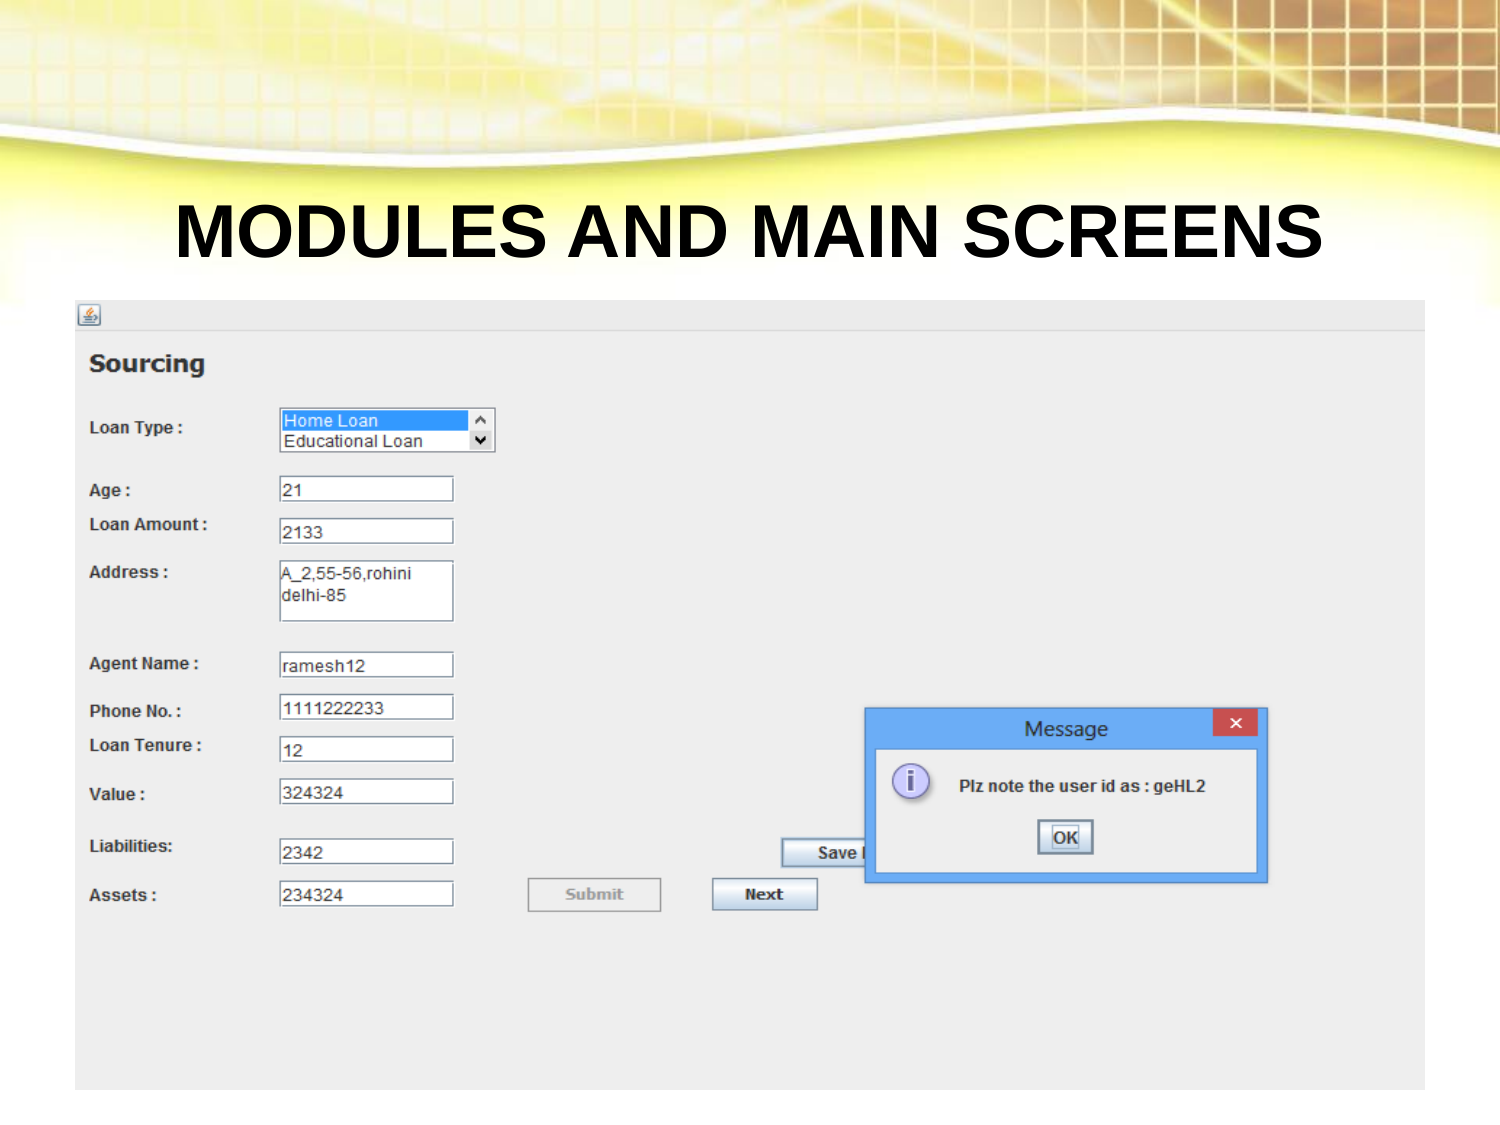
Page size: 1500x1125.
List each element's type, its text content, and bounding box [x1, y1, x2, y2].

title MODULES AND MAIN SCREENS [74, 163, 1426, 292]
picture [0, 0, 1500, 1125]
